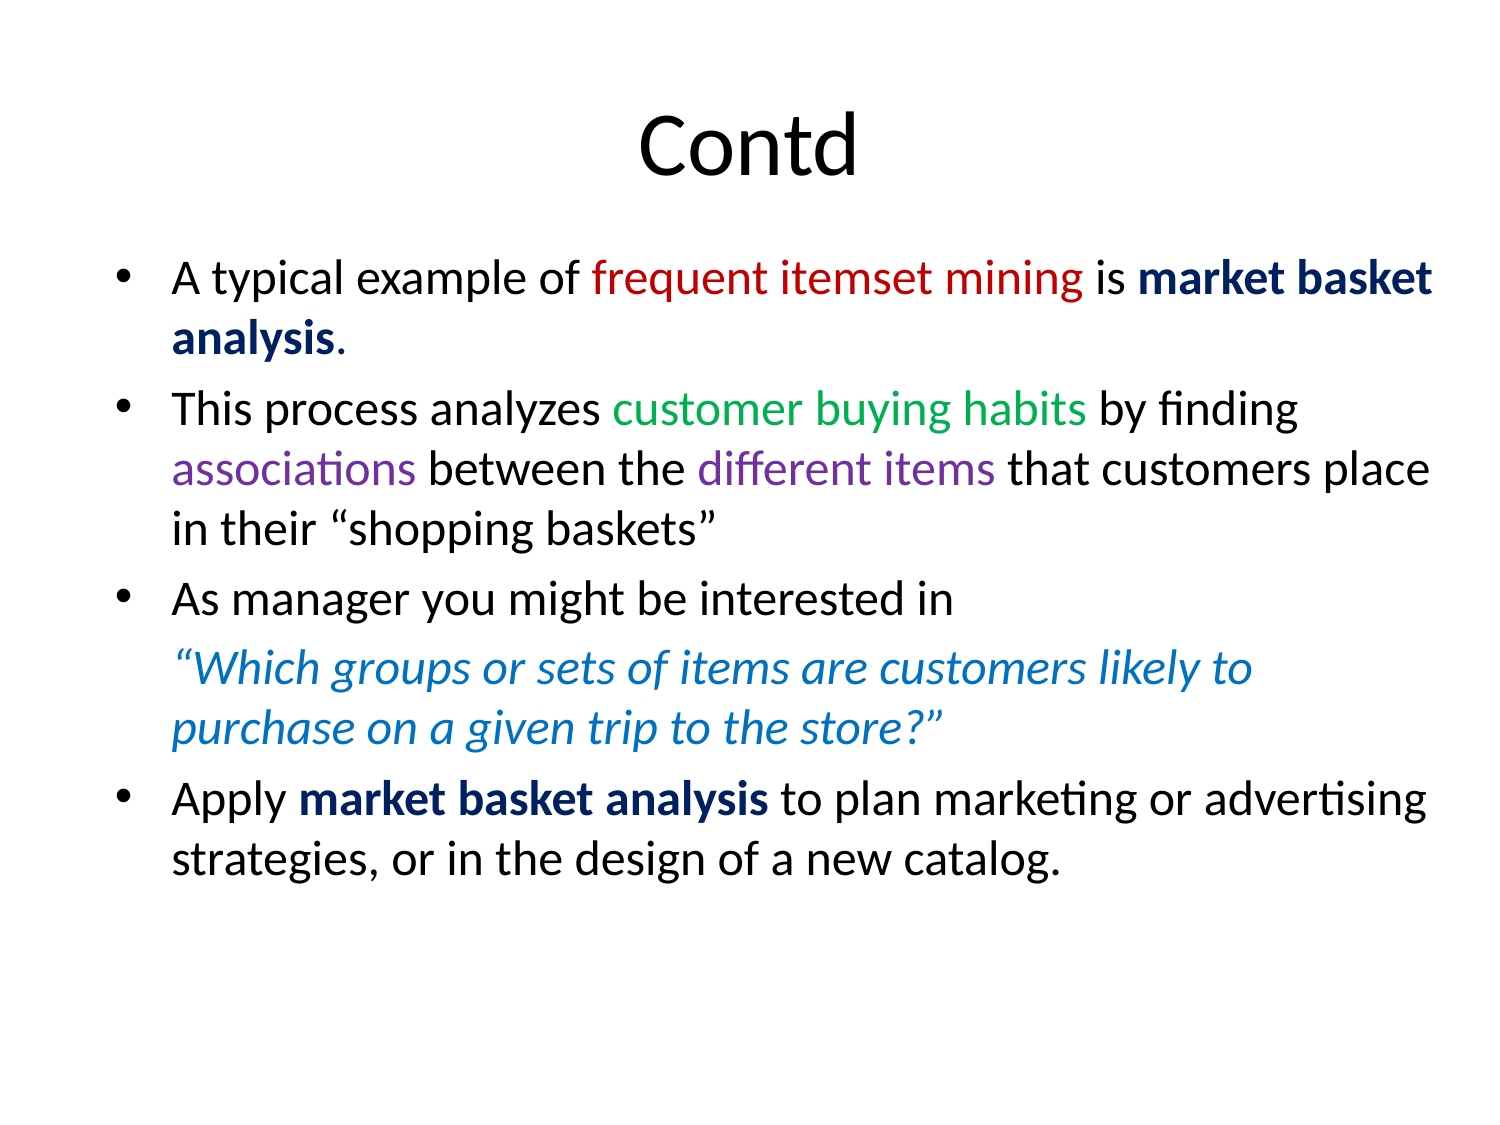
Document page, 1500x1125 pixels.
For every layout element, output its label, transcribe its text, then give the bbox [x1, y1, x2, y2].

list A typical example of frequent itemset mining is market basket analysis. This process analyzes customer buying habits by finding associations between the different items that customers place in their “shopping baskets” As manager you might be interested in “Which groups or sets of items are customers likely to purchase on a given trip to the store?” Apply market basket analysis to plan marketing or advertising strategies, or in the design of a new catalog. [99, 237, 1450, 950]
title Contd [75, 45, 1425, 233]
